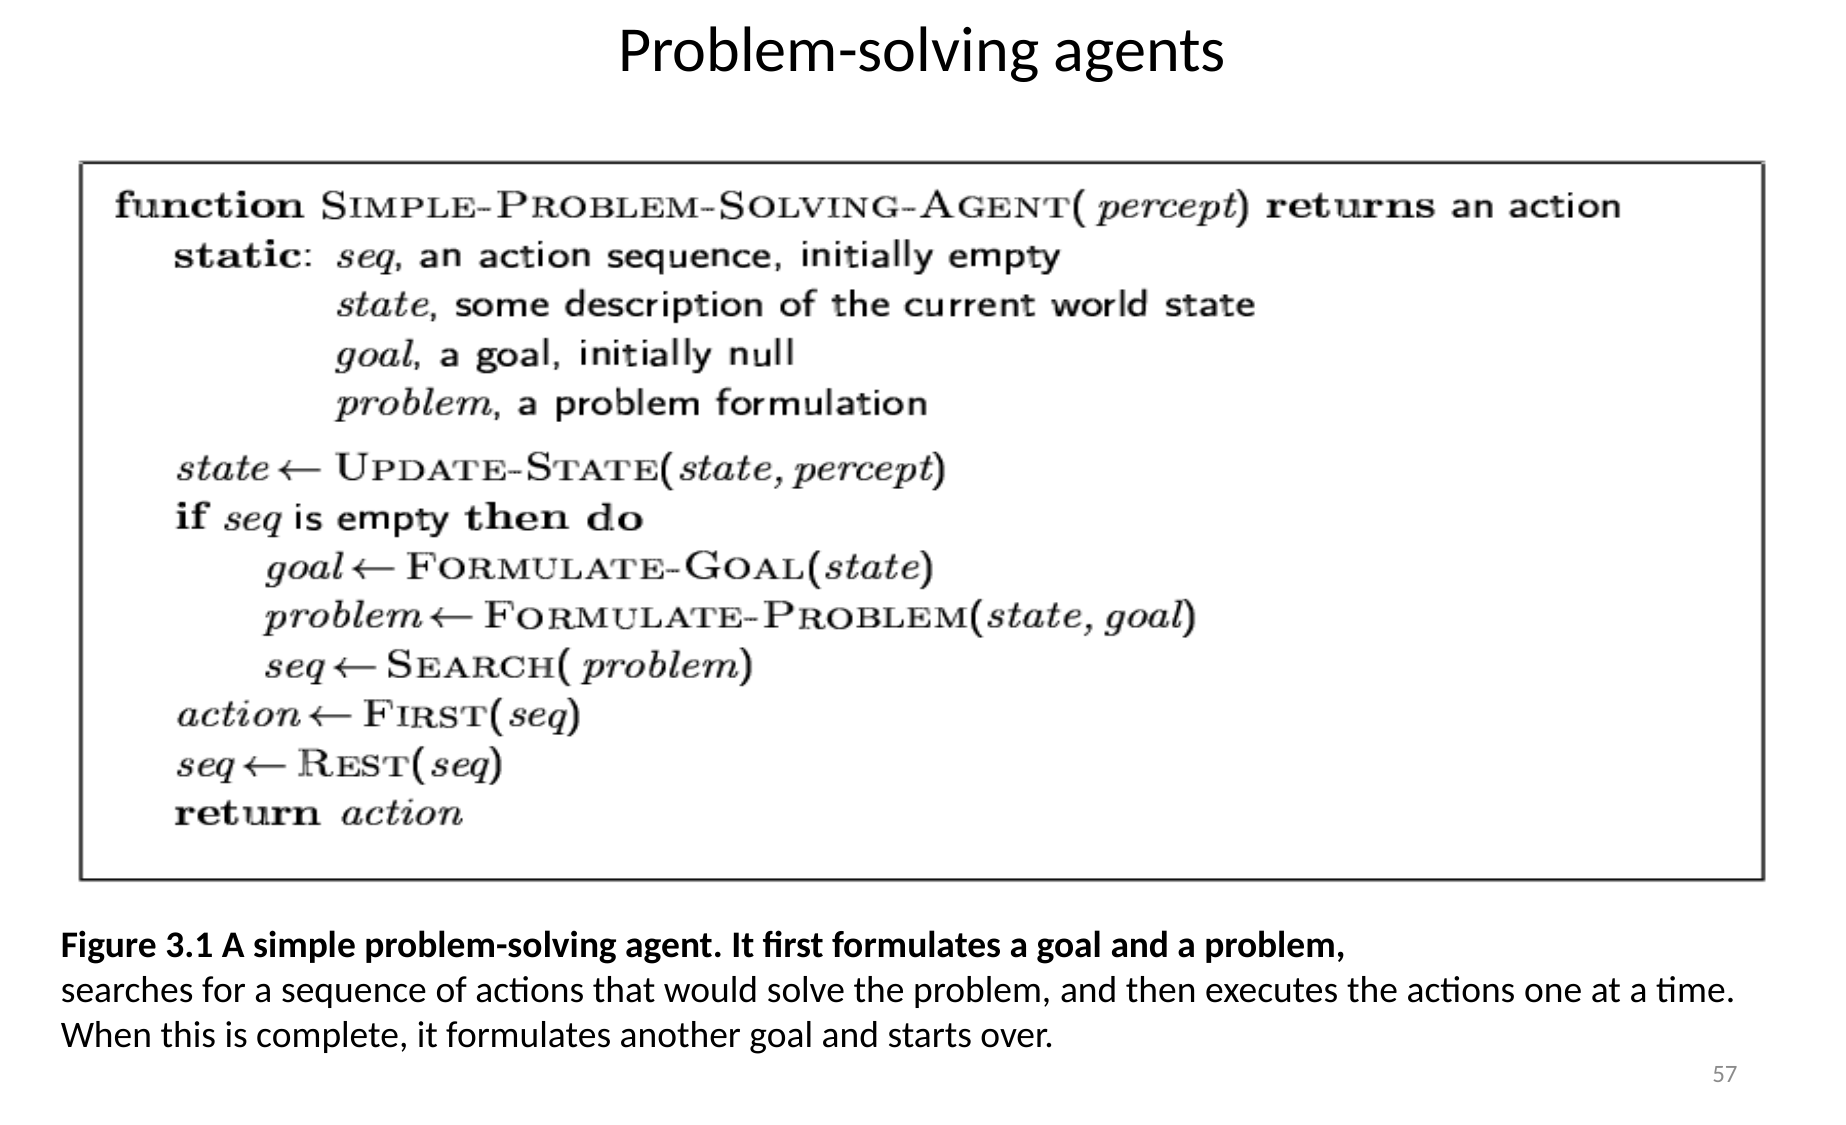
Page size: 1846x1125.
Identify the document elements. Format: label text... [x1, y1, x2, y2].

text_box Figure 3.1 A simple problem-solving agent. It first formulates a goal and a problem, searches for a sequence of actions that would solve the problem, and then executes the actions one at a time. When this is complete, it formulates another goal and starts over. [46, 912, 1753, 1063]
slide_number 57 [1322, 1063, 1753, 1103]
picture [61, 137, 1784, 901]
title Problem-solving agents [92, 0, 1753, 93]
